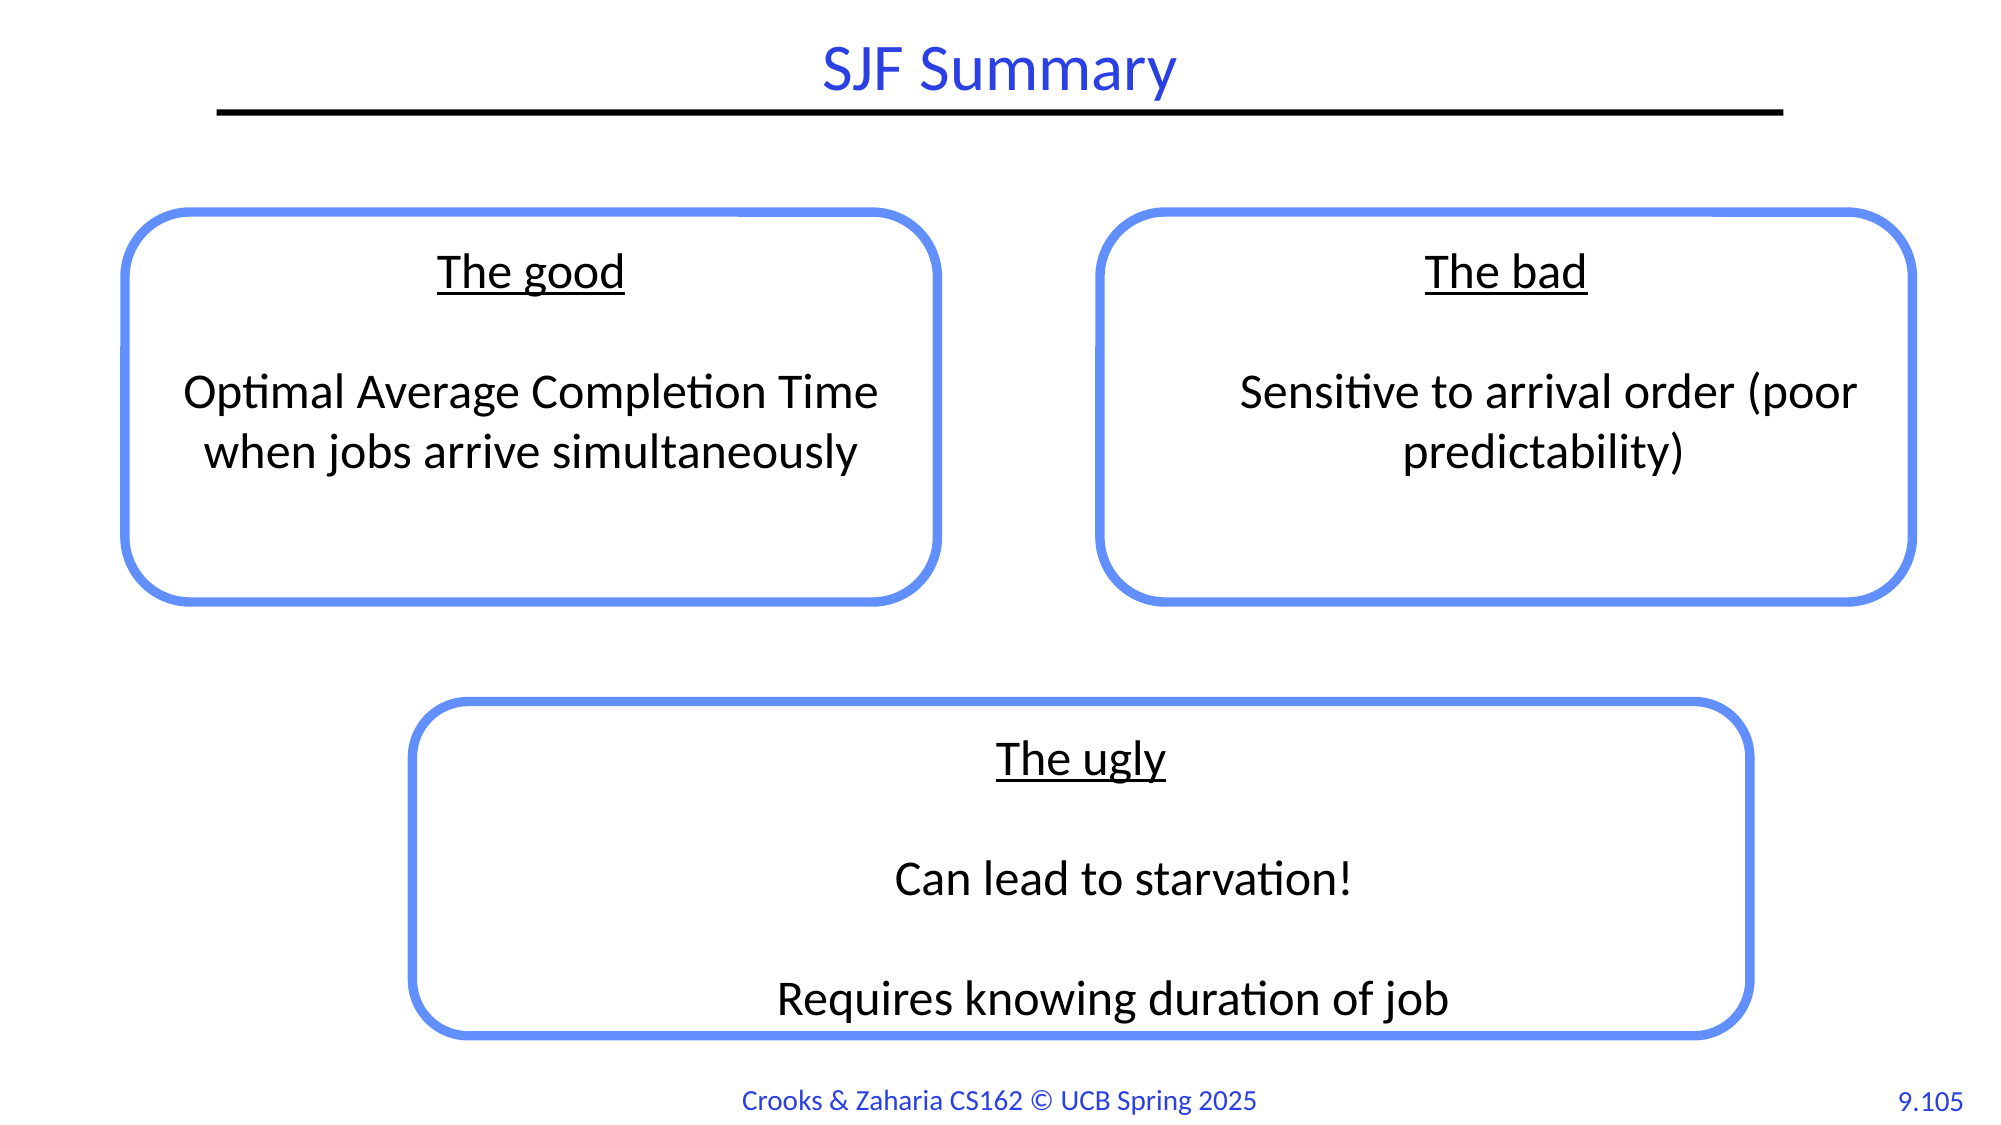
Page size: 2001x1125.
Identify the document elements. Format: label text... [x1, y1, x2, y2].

text_box The ugly Can lead to starvation! Requires knowing duration of job [410, 699, 1753, 1038]
text_box The good Optimal Average Completion Time when jobs arrive simultaneously [122, 209, 940, 605]
title SJF Summary [216, 24, 1784, 113]
text_box The bad Sensitive to arrival order (poor predictability) [1097, 209, 1915, 605]
